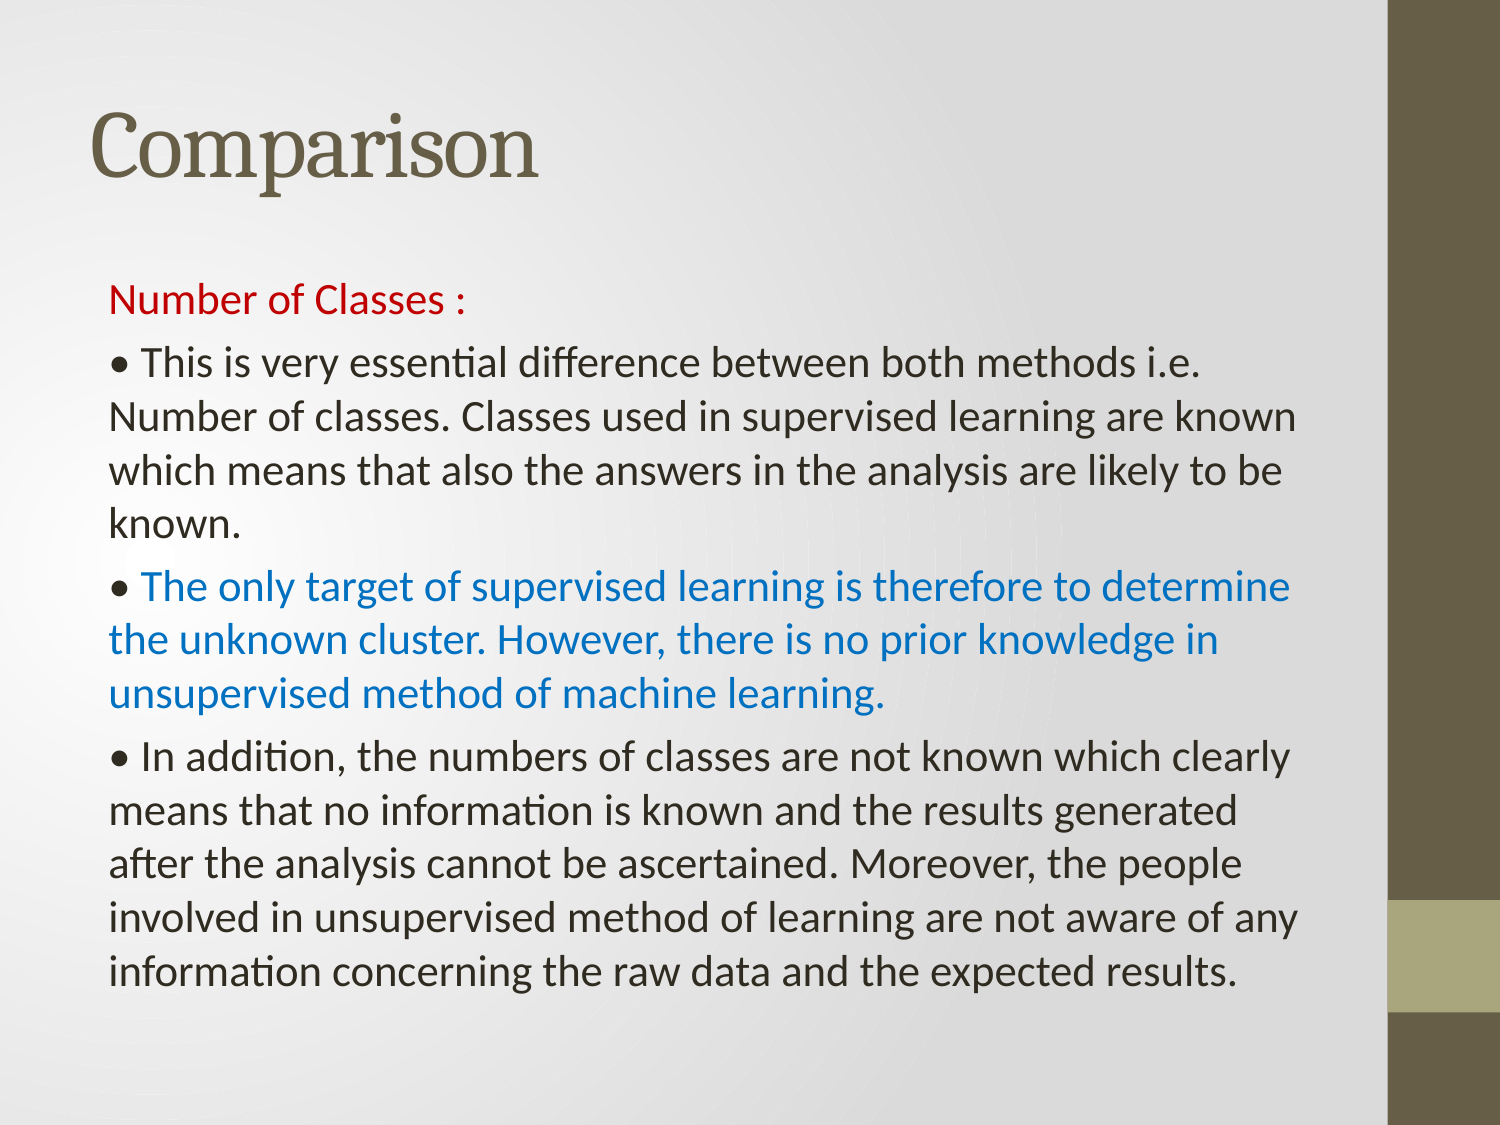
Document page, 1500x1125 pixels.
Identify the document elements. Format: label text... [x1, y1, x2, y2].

title Comparison [75, 45, 1325, 233]
list Number of Classes : • This is very essential difference between both methods i.e. Number of classes. Classes used in supervised learning are known which means that also the answers in the analysis are likely to be known. • The only target of supervised learning is therefore to determine the unknown cluster. However, there is no prior knowledge in unsupervised method of machine learning. • In addition, the numbers of classes are not known which clearly means that no information is known and the results generated after the analysis cannot be ascertained. Moreover, the people involved in unsupervised method of learning are not aware of any information concerning the raw data and the expected results. [75, 262, 1325, 1050]
